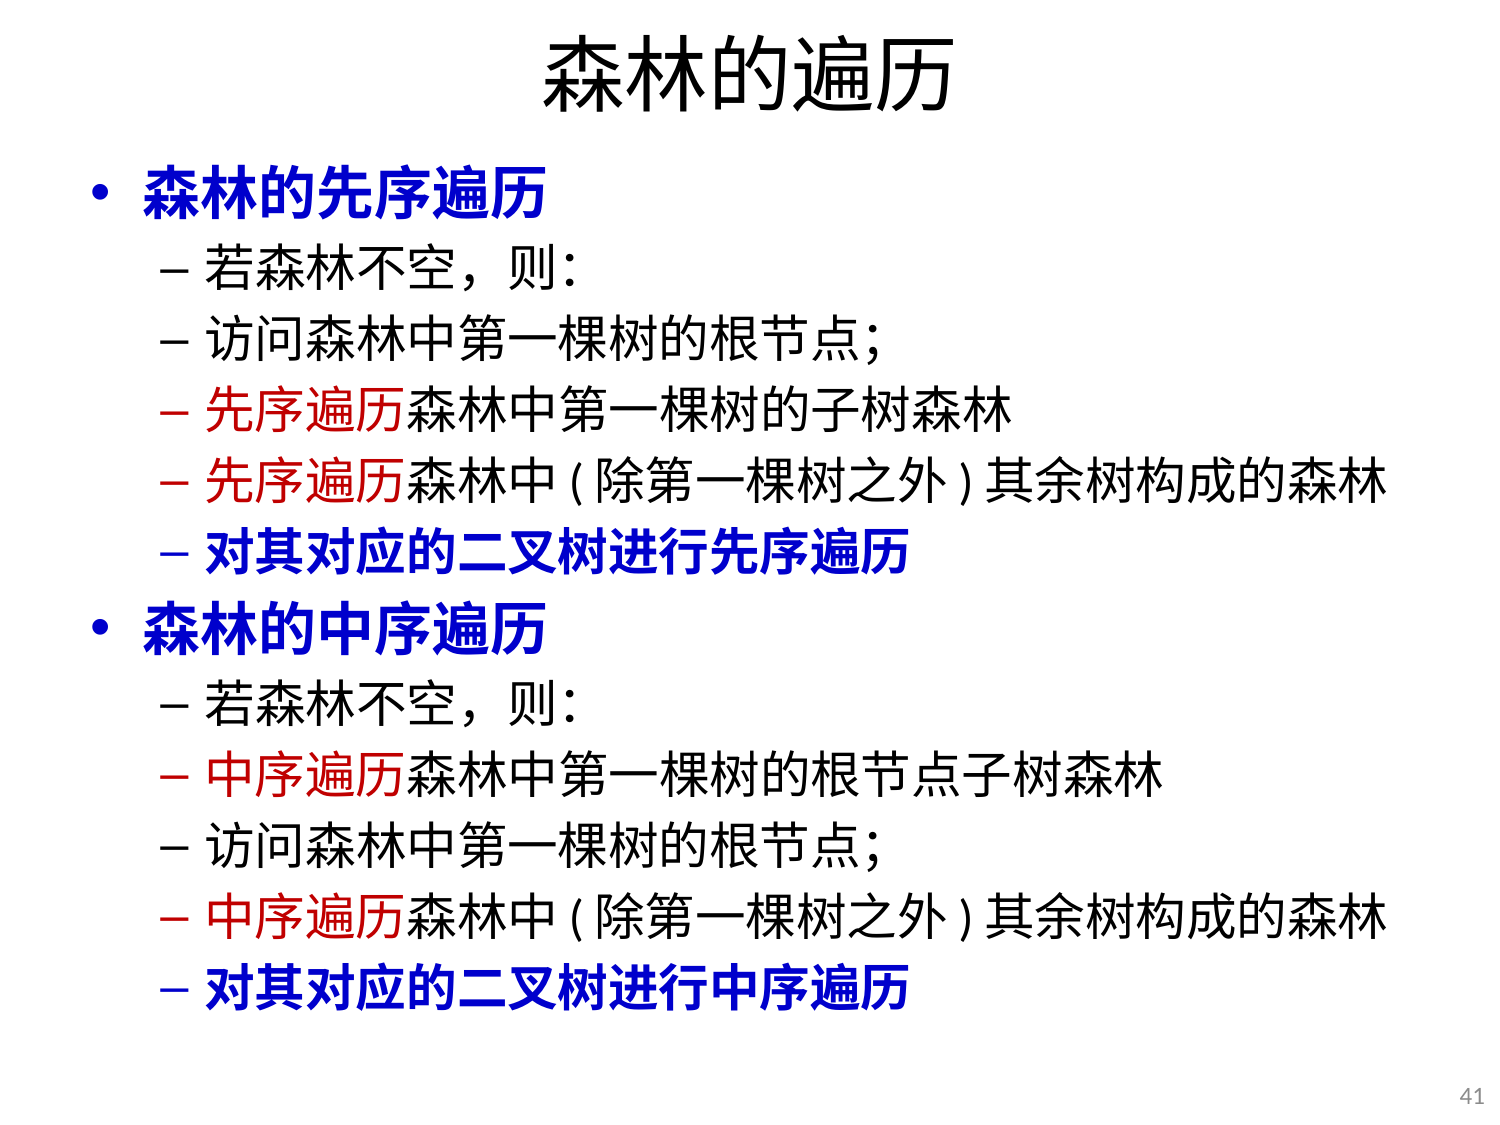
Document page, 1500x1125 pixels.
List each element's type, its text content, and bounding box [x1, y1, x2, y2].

title 森林的遍历 [75, 0, 1425, 149]
list 森林的先序遍历 若森林不空，则： 访问森林中第一棵树的根节点； 先序遍历森林中第一棵树的子树森林 先序遍历森林中(除第一棵树之外)其余树构成的森林 对其对应的二叉树进行先序遍历 森林的中序遍历 若森林不空，则： 中序遍历森林中第一棵树的根节点子树森林 访问森林中第一棵树的根节点； 中序遍历森林中(除第一棵树之外)其余树构成的森林 对其对应的二叉树进行中序遍历 [75, 149, 1425, 1106]
slide_number 41 [1435, 1065, 1500, 1125]
